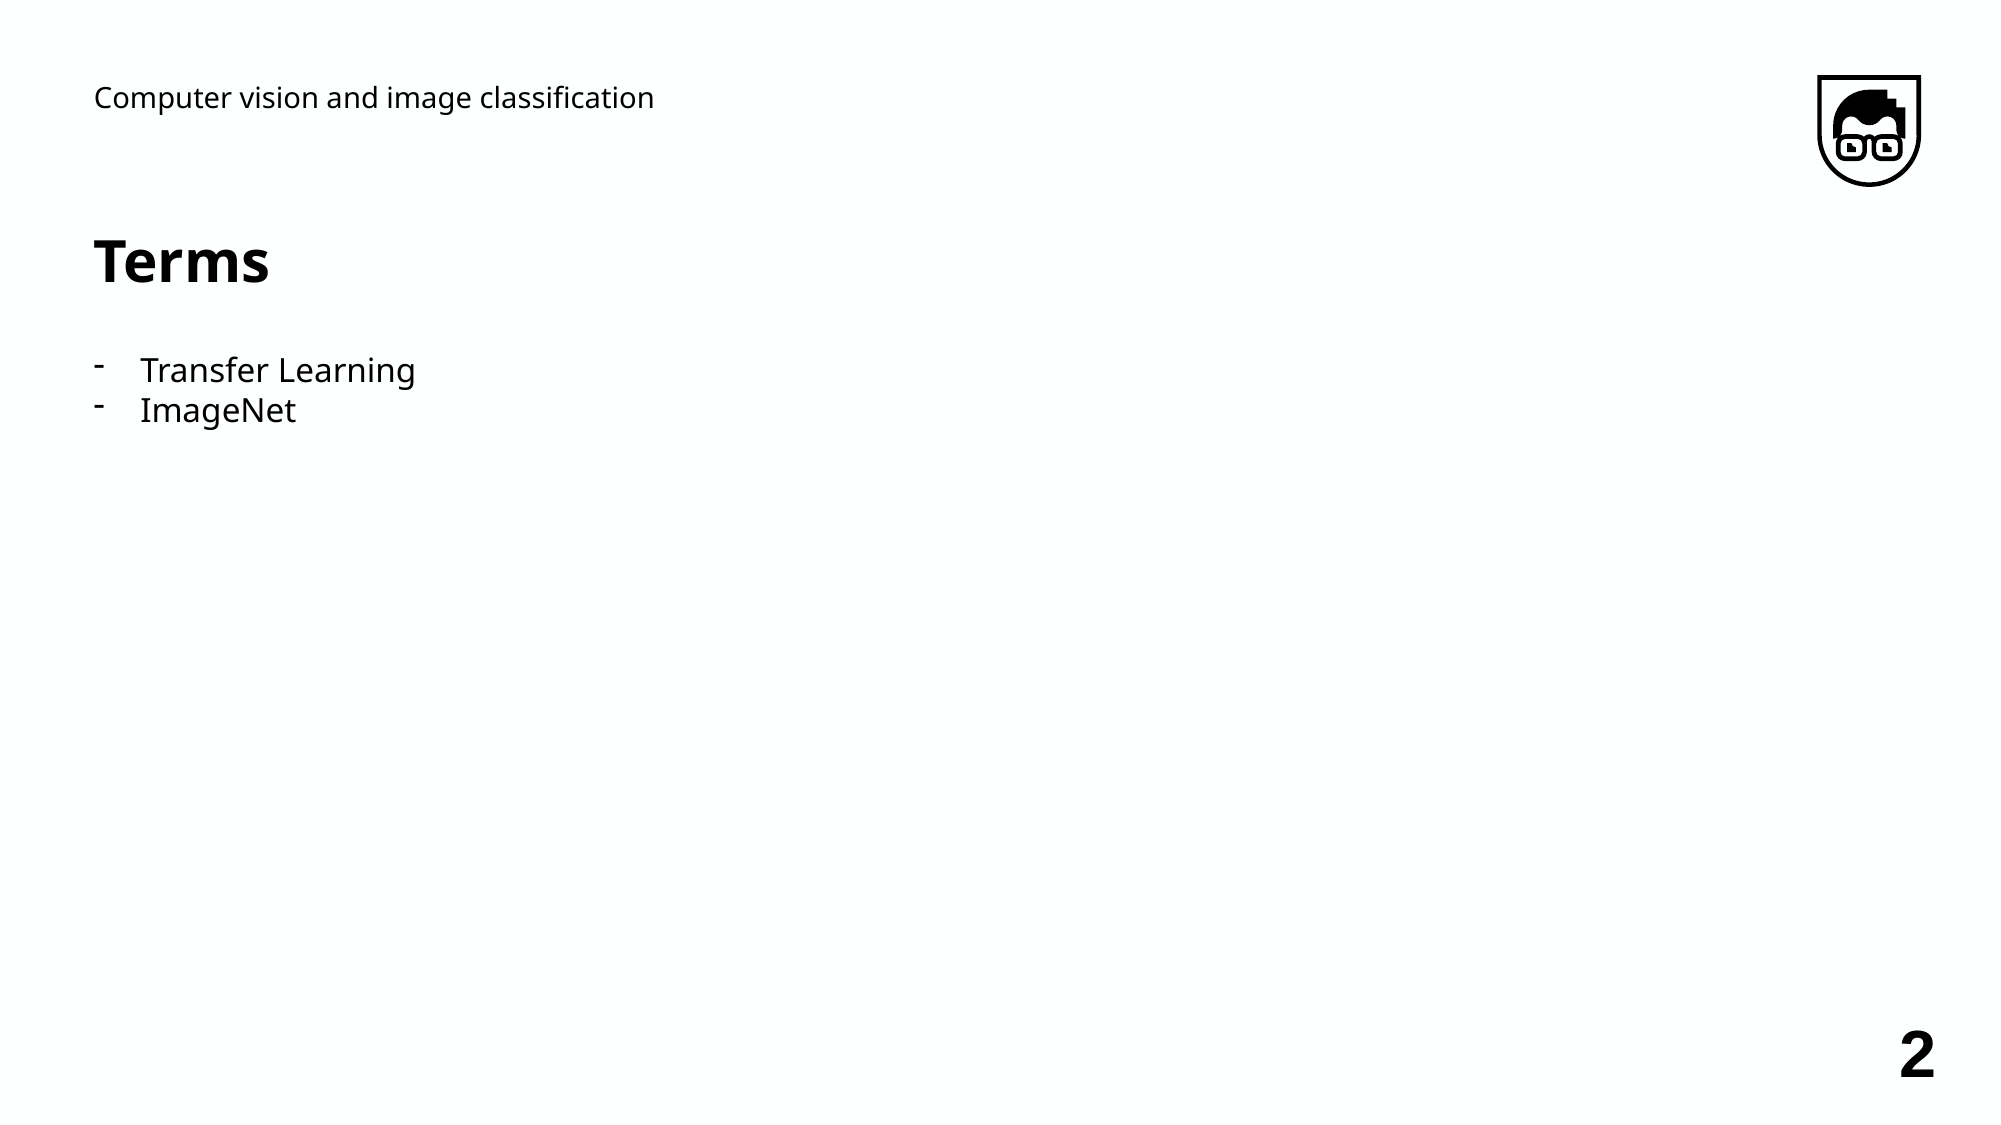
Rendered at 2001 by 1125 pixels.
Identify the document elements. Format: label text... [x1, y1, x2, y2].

text_box 2 [1884, 1002, 1952, 1098]
list Computer vision and image classification [78, 75, 1000, 150]
text_box Transfer Learning ImageNet [78, 341, 1387, 437]
title Terms [78, 224, 925, 341]
